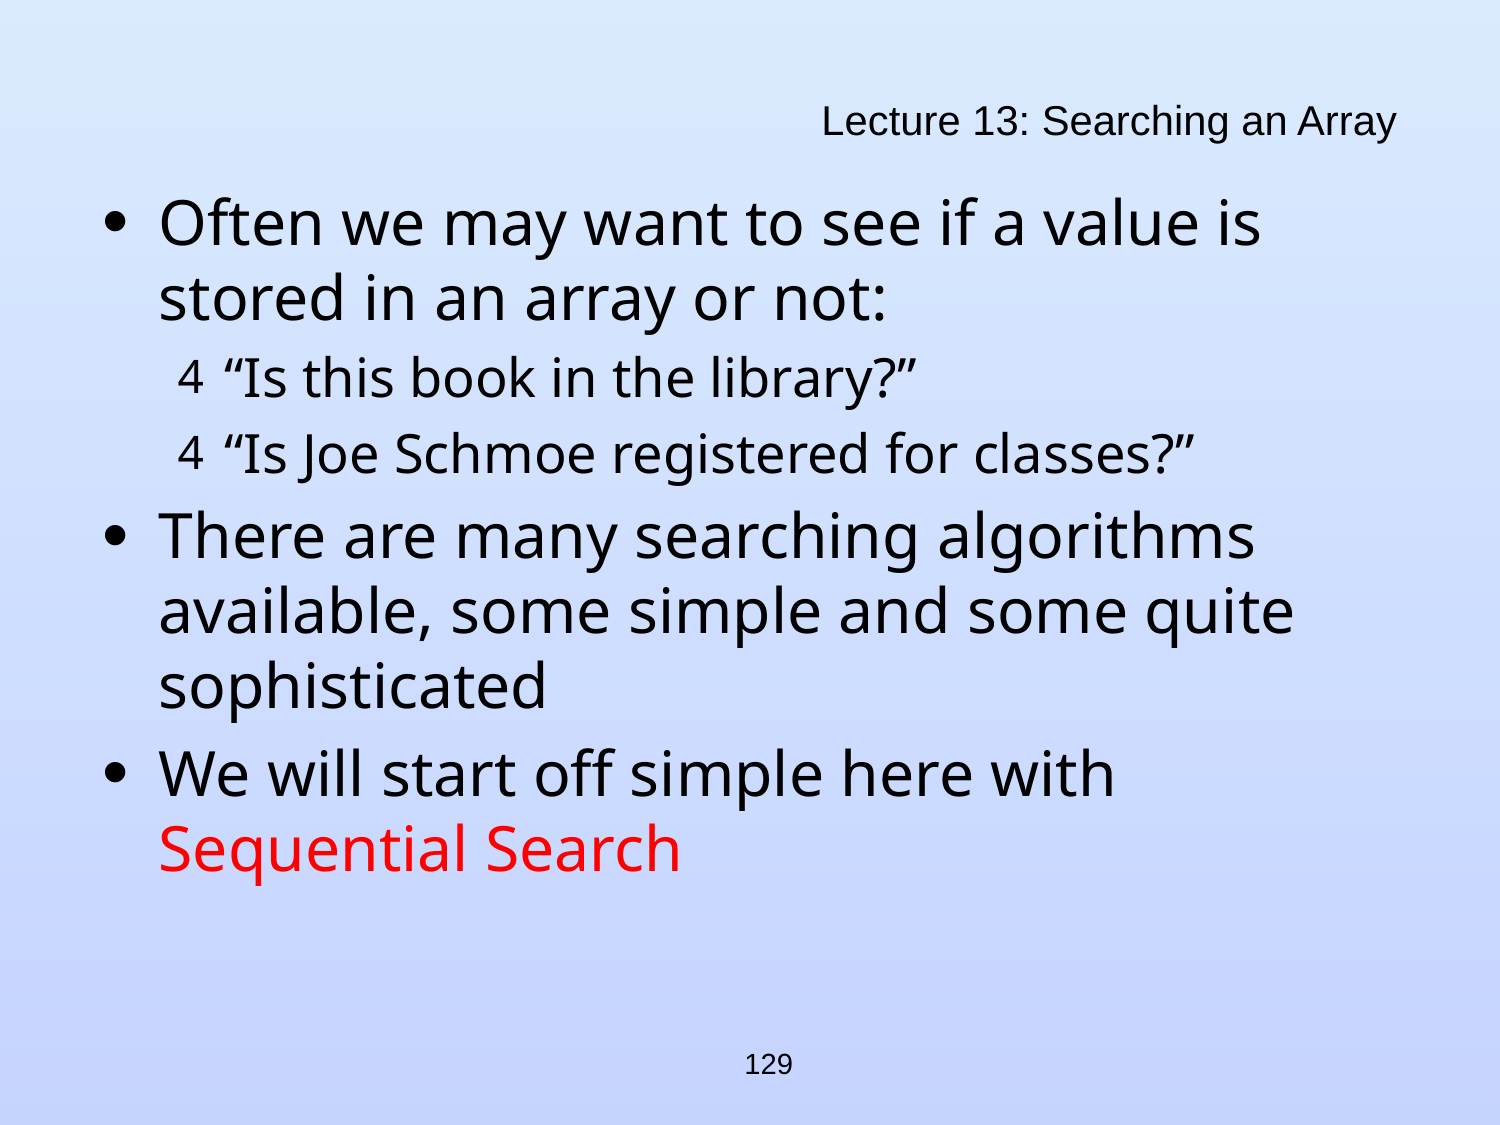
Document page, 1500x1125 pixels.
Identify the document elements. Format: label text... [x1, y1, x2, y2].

slide_number 129 [612, 1024, 926, 1101]
title Lecture 13: Searching an Array [87, 99, 1413, 150]
list Often we may want to see if a value is stored in an array or not: “Is this book in the library?” “Is Joe Schmoe registered for classes?” There are many searching algorithms available, some simple and some quite sophisticated We will start off simple here with Sequential Search [87, 174, 1413, 1000]
